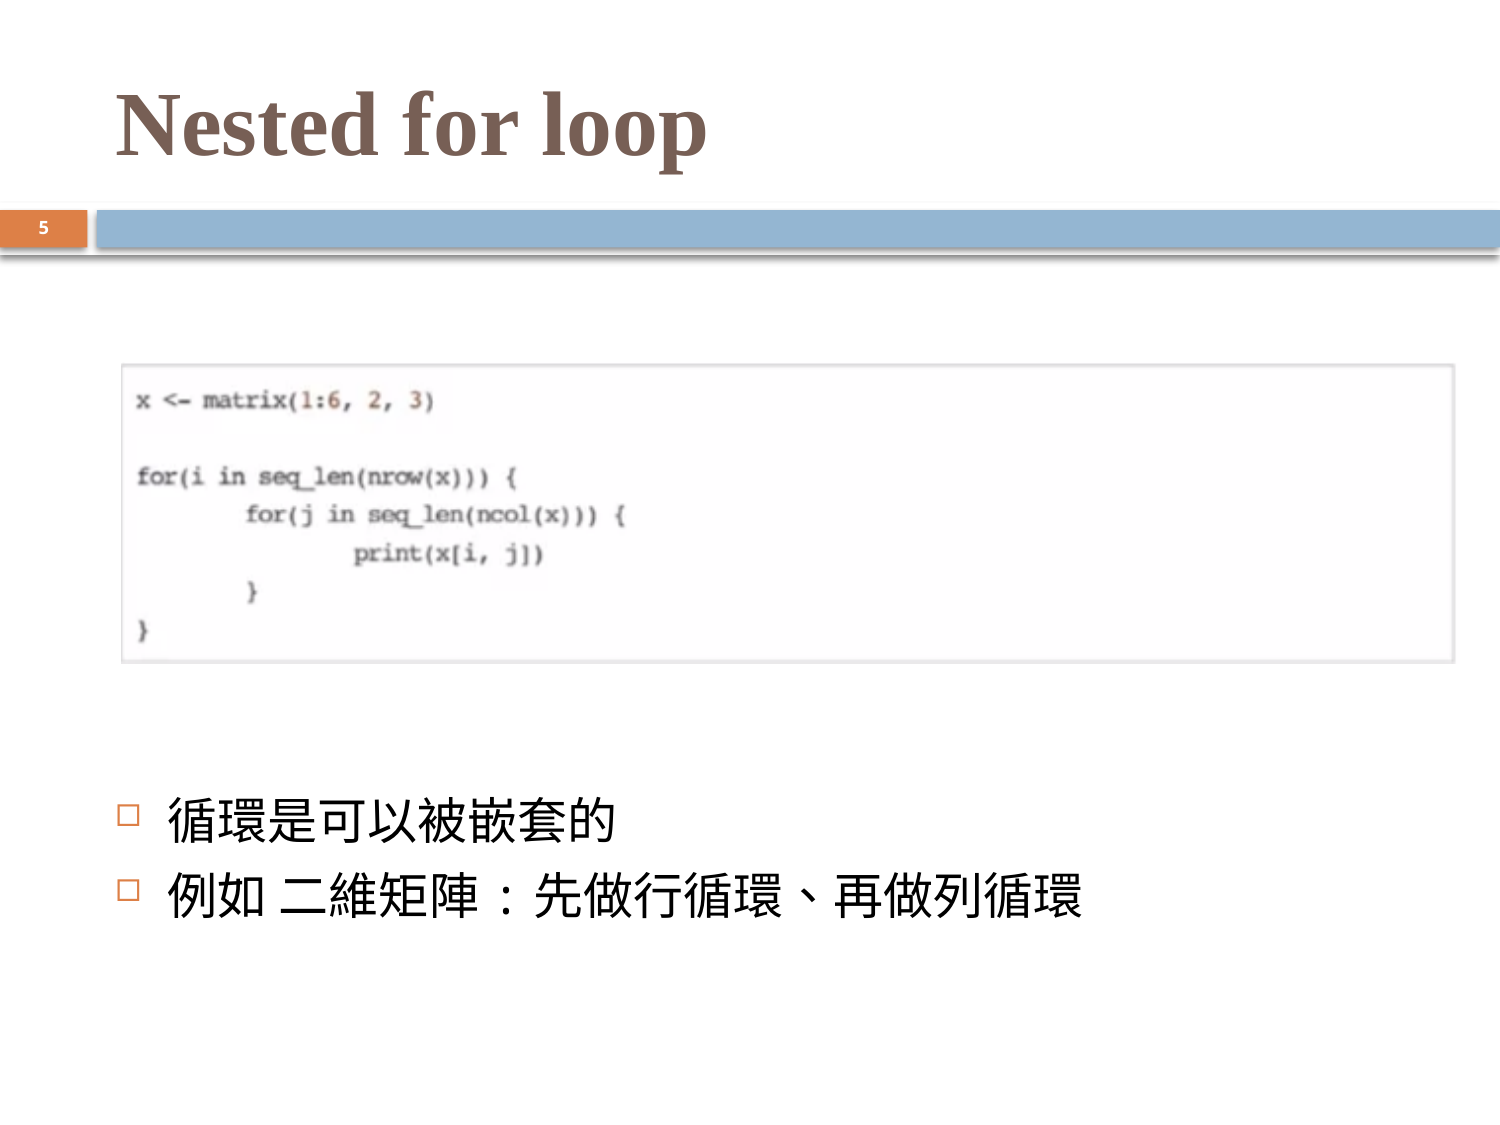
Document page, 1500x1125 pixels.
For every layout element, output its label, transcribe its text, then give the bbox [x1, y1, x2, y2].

title Nested for loop [100, 37, 1438, 200]
picture [121, 361, 1460, 665]
slide_number 5 [0, 208, 88, 249]
list 循環是可以被嵌套的 例如 二維矩陣:先做行循環、再做列循環 [100, 782, 1438, 1000]
